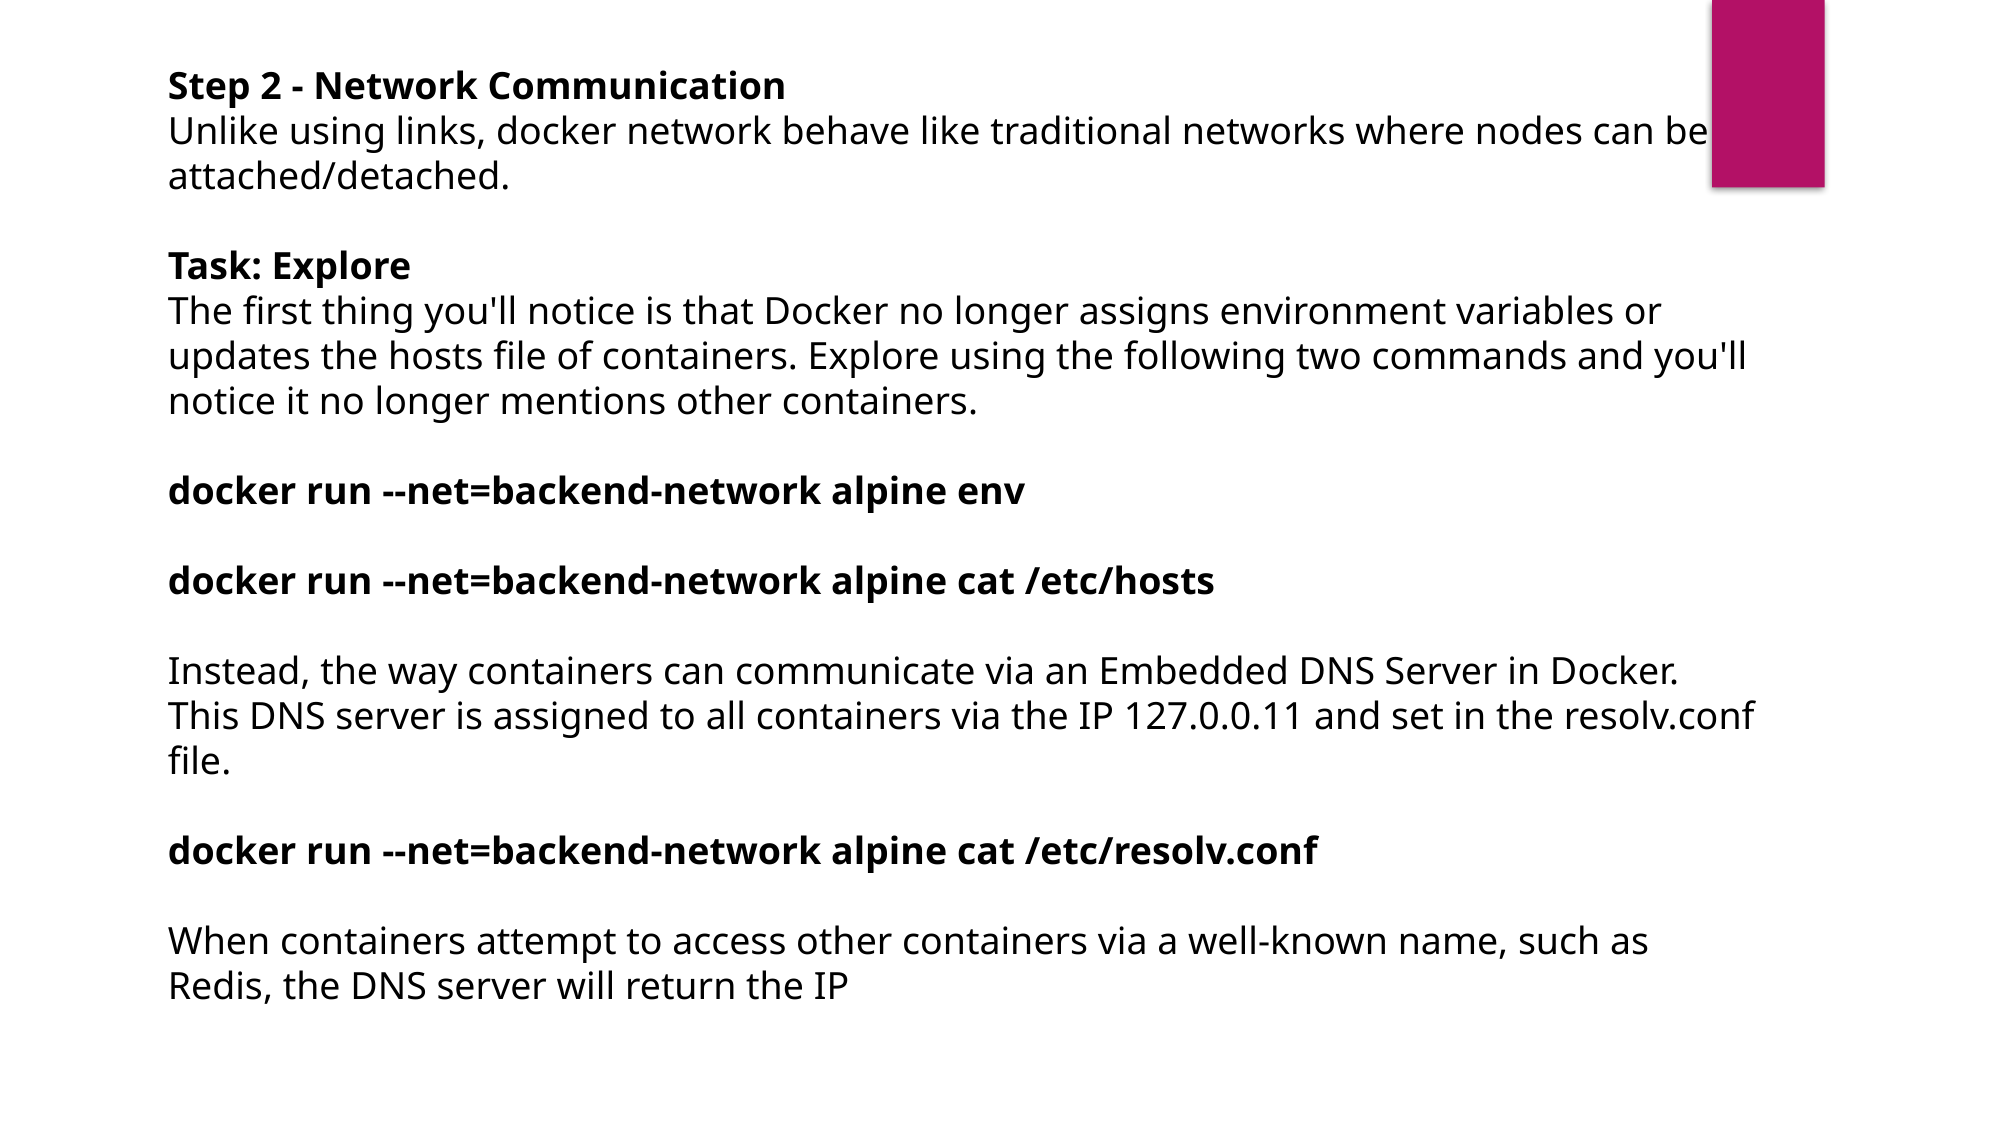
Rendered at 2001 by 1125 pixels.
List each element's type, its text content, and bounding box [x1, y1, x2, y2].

text_box Step 2 - Network Communication Unlike using links, docker network behave like traditional networks where nodes can be attached/detached. Task: Explore The first thing you'll notice is that Docker no longer assigns environment variables or updates the hosts file of containers. Explore using the following two commands and you'll notice it no longer mentions other containers. docker run --net=backend-network alpine env docker run --net=backend-network alpine cat /etc/hosts Instead, the way containers can communicate via an Embedded DNS Server in Docker. This DNS server is assigned to all containers via the IP 127.0.0.11 and set in the resolv.conf file. docker run --net=backend-network alpine cat /etc/resolv.conf When containers attempt to access other containers via a well-known name, such as Redis, the DNS server will return the IP [153, 55, 1773, 1015]
